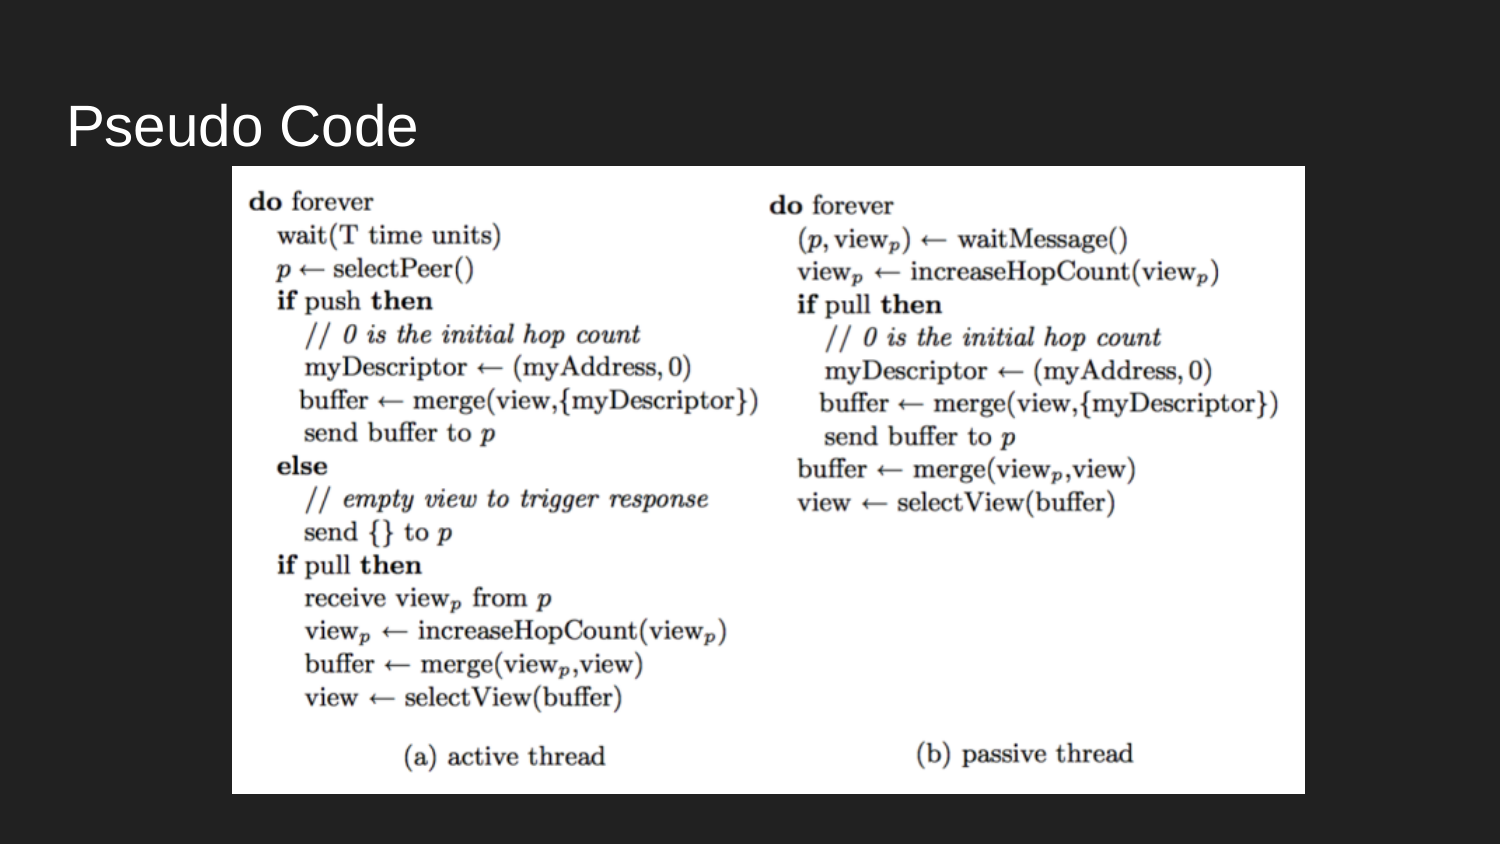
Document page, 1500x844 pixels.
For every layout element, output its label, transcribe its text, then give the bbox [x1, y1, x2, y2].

picture [232, 166, 1305, 794]
title Pseudo Code [51, 72, 1449, 167]
